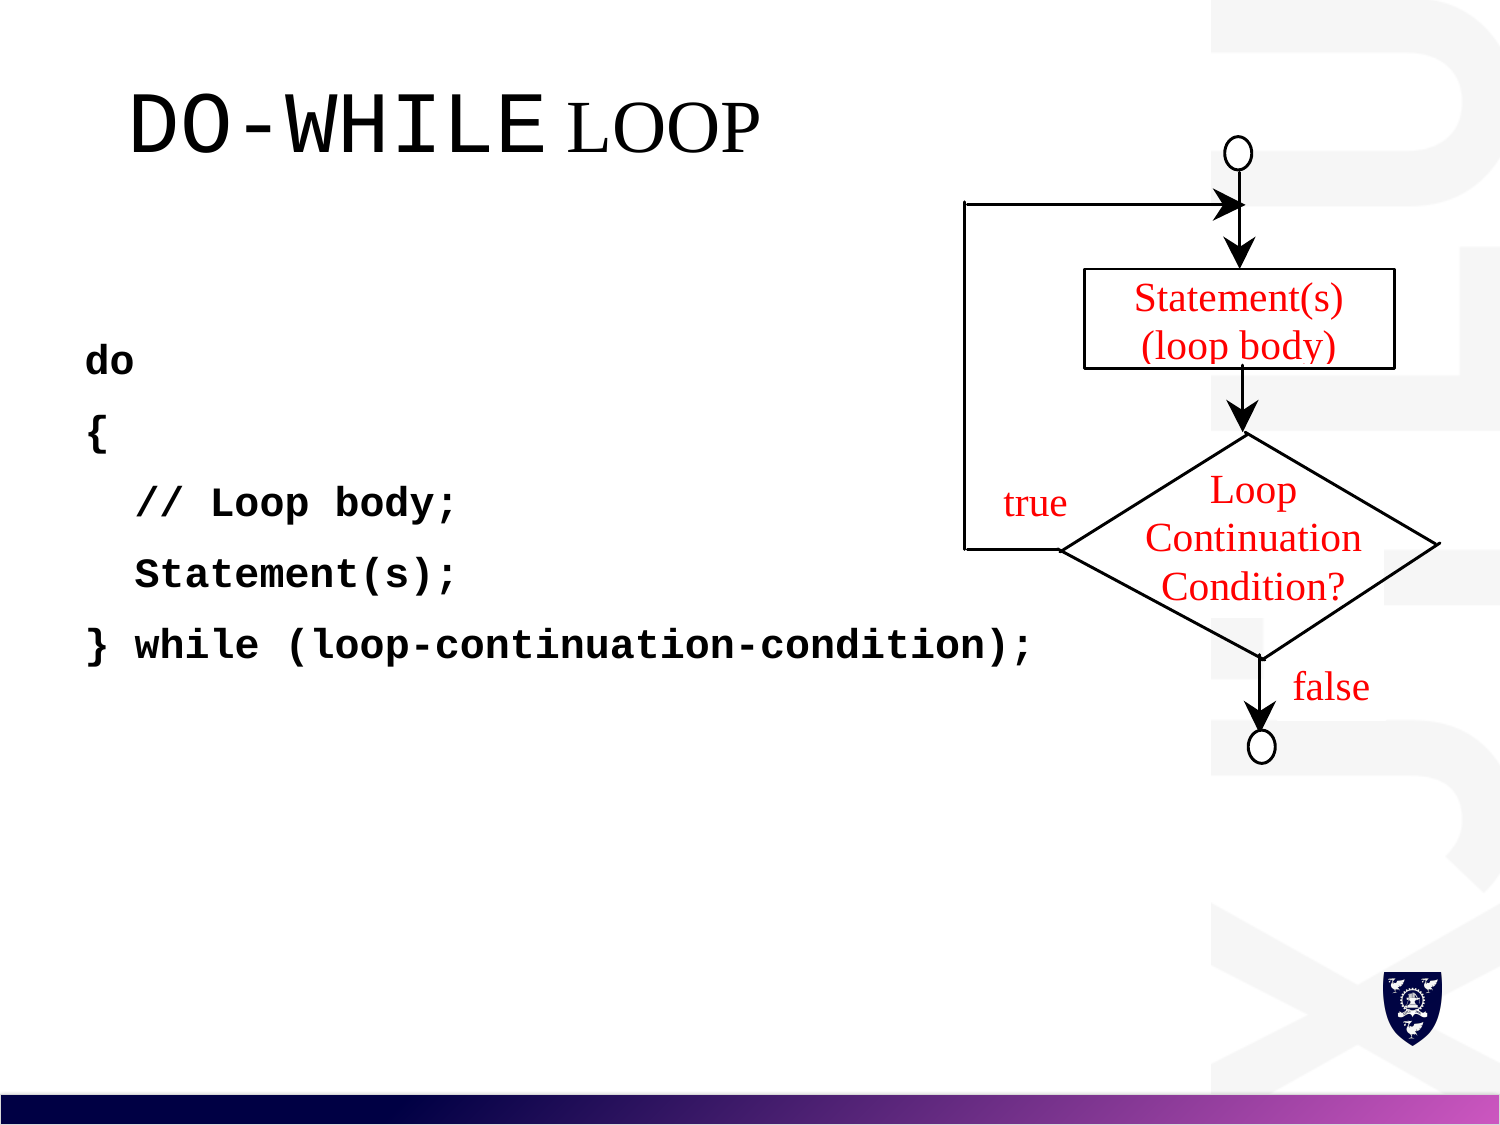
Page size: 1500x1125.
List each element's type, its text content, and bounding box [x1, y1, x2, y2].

text_box do { // Loop body; Statement(s); } while (loop-continuation-condition); [69, 325, 900, 674]
title do-while Loop [112, 0, 1388, 235]
picture [1383, 972, 1442, 1046]
slide_number [1074, 1042, 1425, 1103]
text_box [905, 125, 1500, 789]
